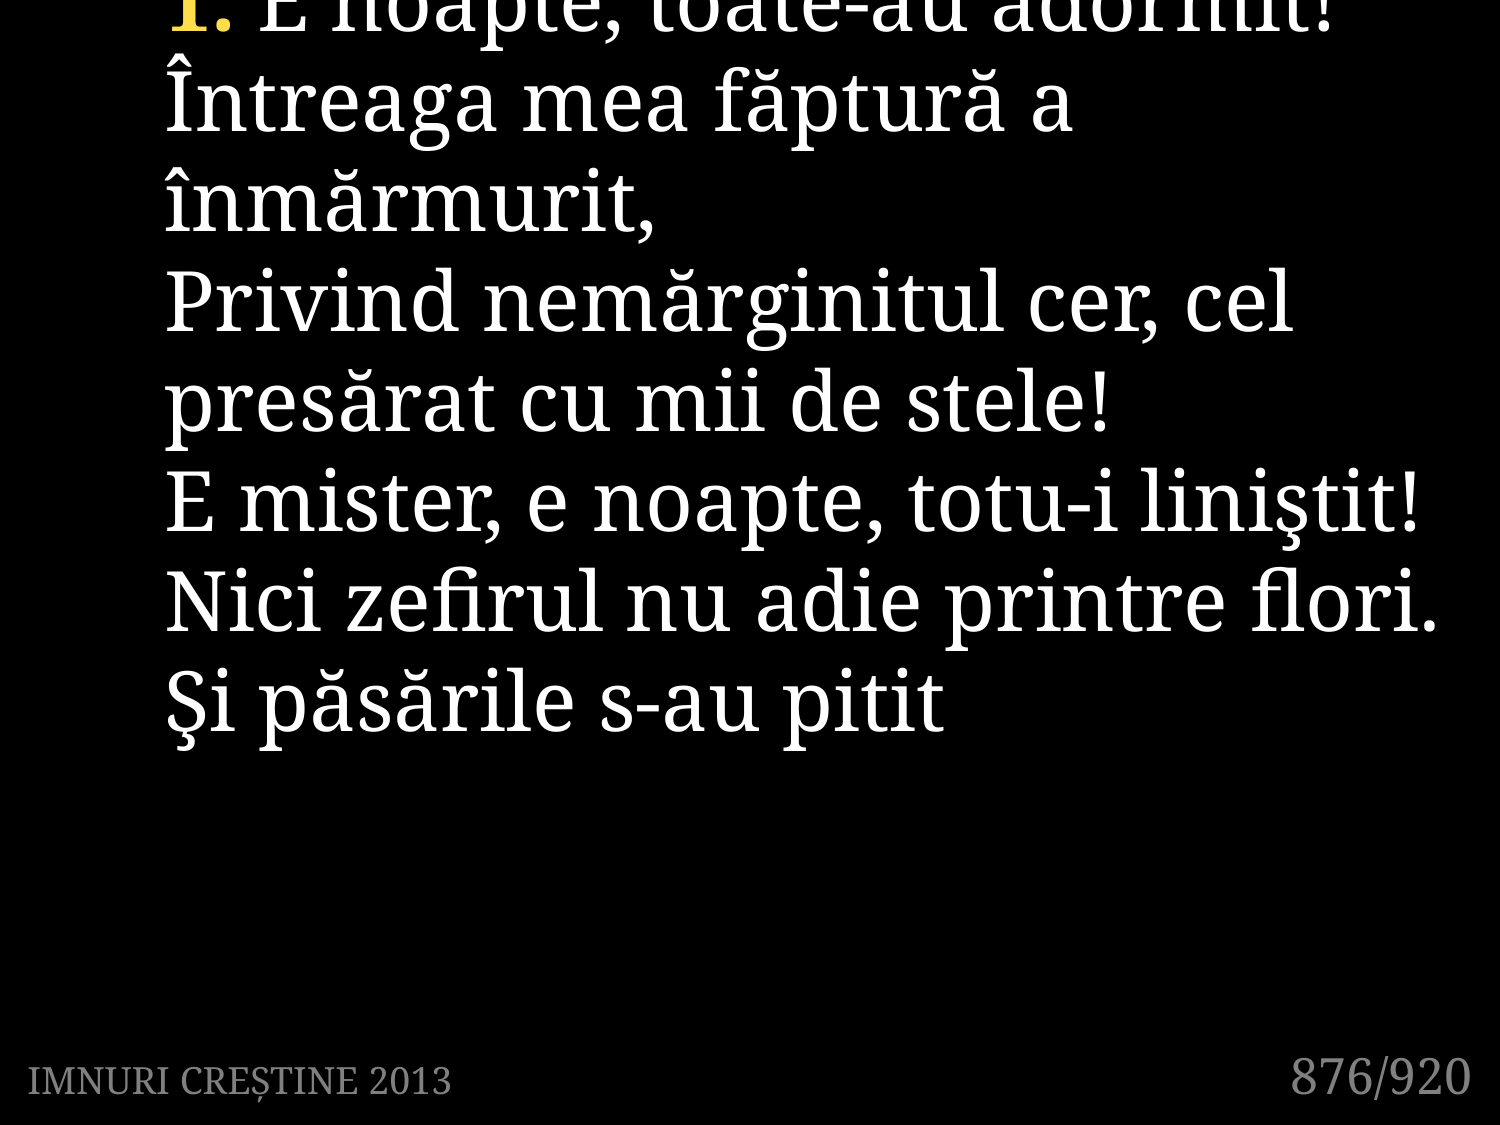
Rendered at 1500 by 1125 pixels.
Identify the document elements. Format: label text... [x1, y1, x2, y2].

text_box IMNURI CREȘTINE 2013 [12, 1049, 637, 1110]
text_box 876/920 [637, 1037, 1488, 1113]
text_box 1. E noapte, toate-au adormit! Întreaga mea făptură a înmărmurit, Privind nemărginitul cer, cel presărat cu mii de stele! E mister, e noapte, totu-i liniştit! Nici zefirul nu adie printre flori. Şi păsările s-au pitit [149, 0, 1500, 756]
